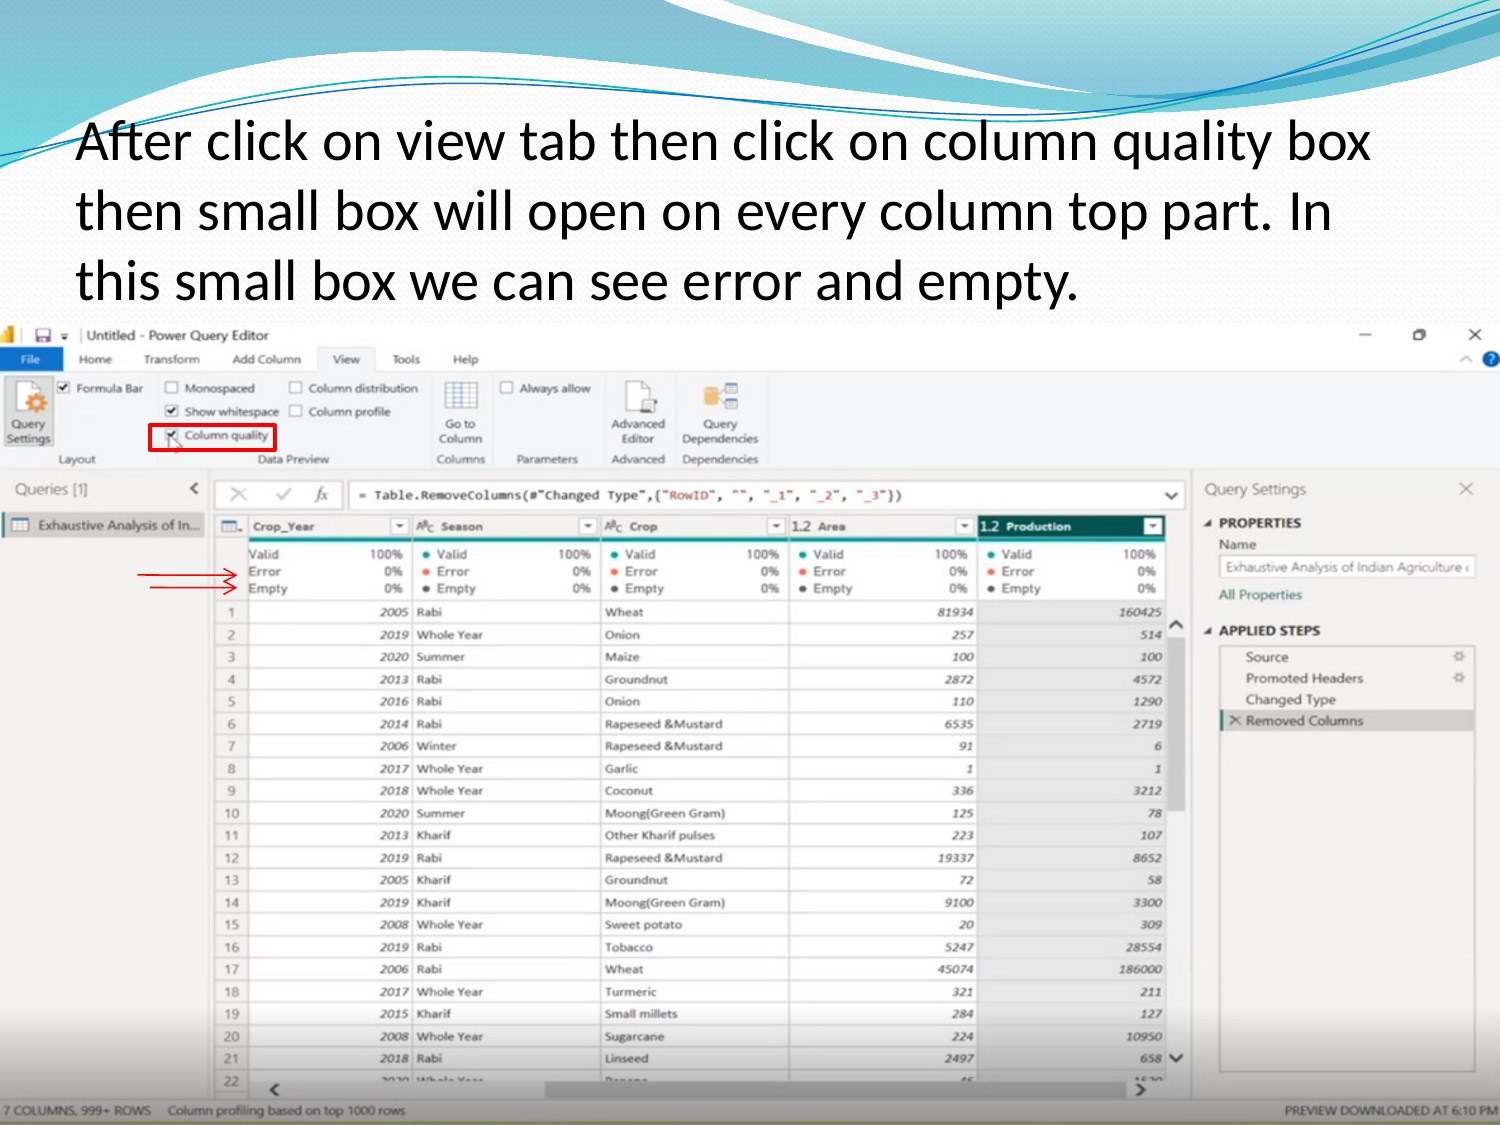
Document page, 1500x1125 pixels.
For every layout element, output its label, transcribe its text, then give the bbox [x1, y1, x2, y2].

title After click on view tab then click on column quality box then small box will open on every column top part. In this small box we can see error and empty. [75, 125, 1425, 313]
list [0, 323, 1500, 1125]
